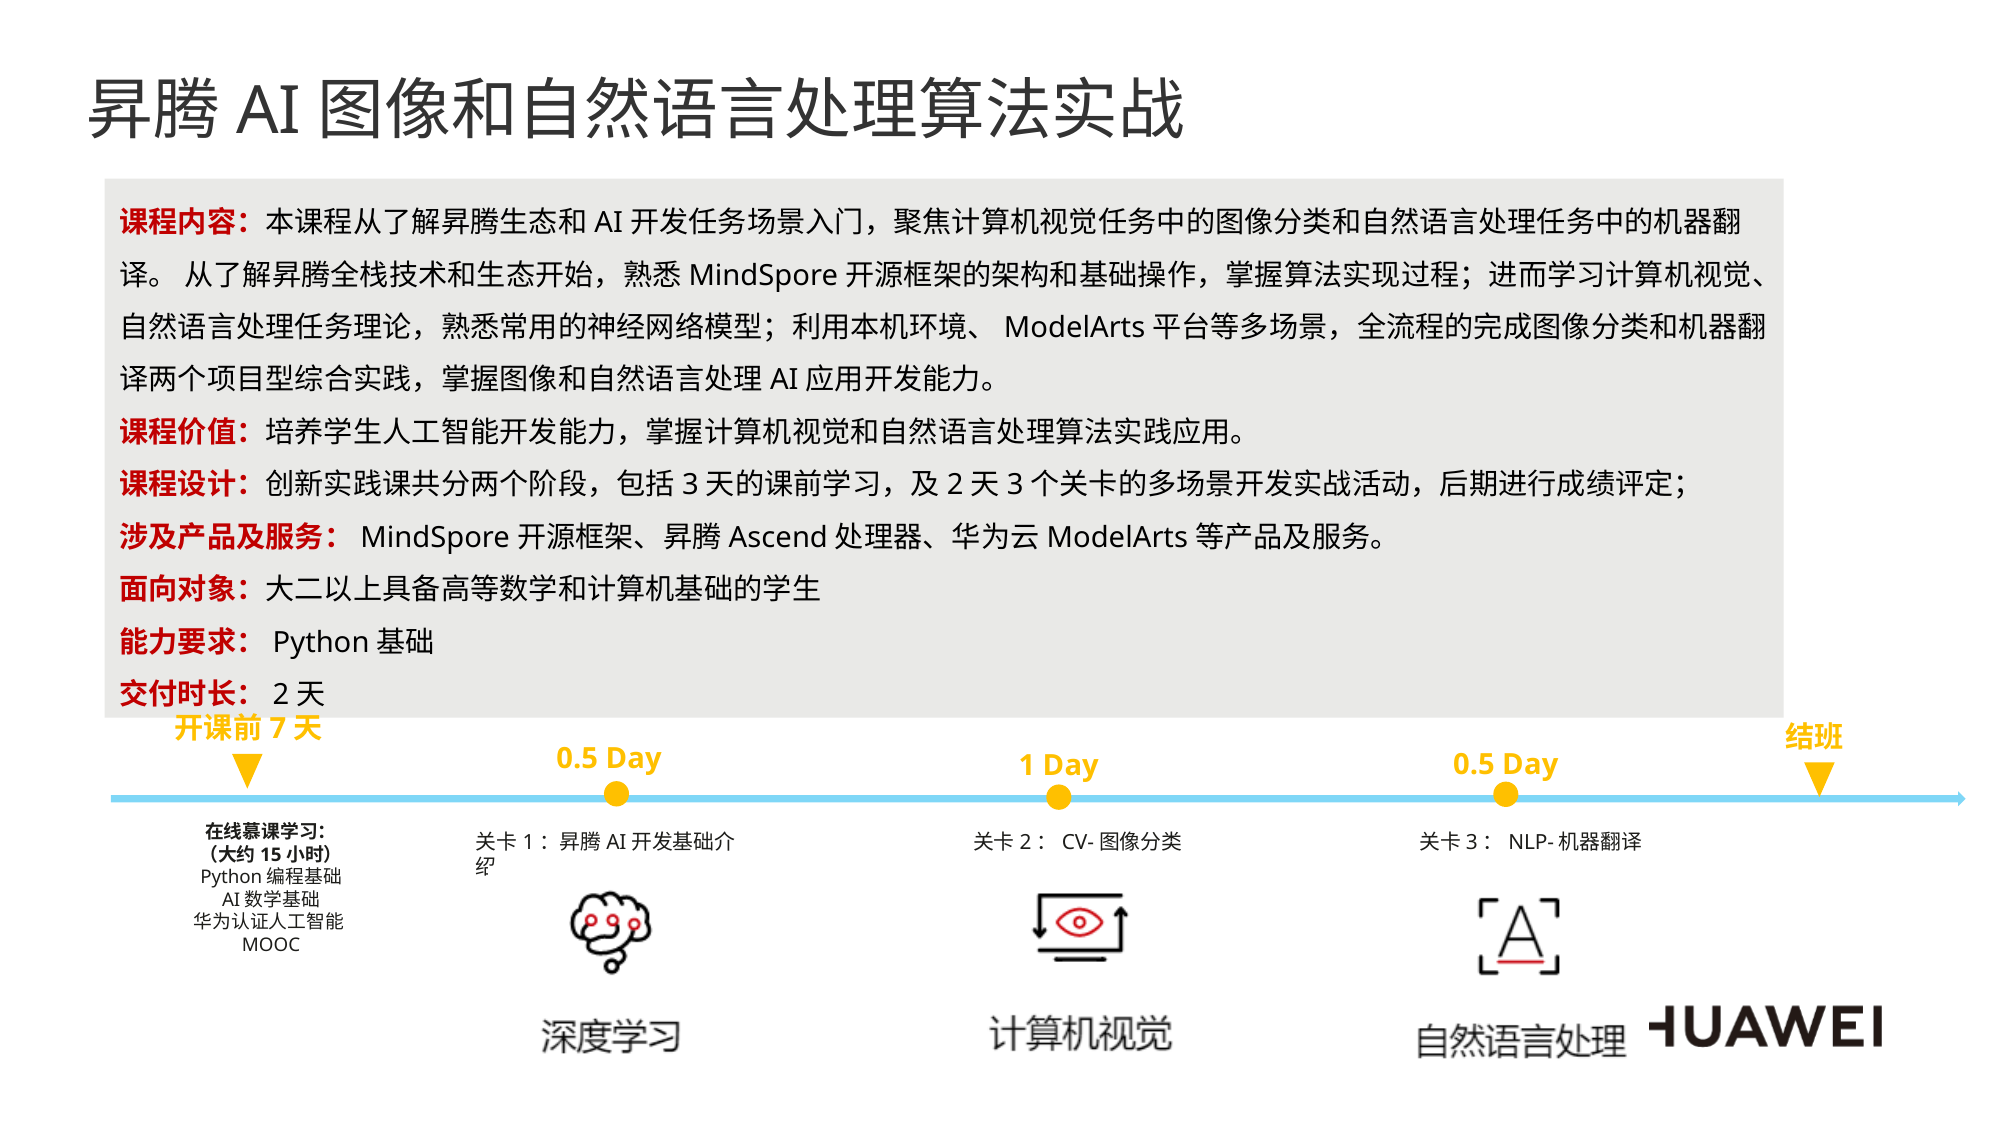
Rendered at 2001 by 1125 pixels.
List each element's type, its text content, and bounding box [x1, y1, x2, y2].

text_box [461, 732, 754, 862]
text_box 在线慕课学习： （大约15小时） Python编程基础 AI数学基础 华为认证人工智能MOOC [150, 812, 392, 963]
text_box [1732, 710, 1897, 795]
picture [487, 867, 728, 1077]
text_box [754, 795, 1046, 803]
text_box 关卡2：CV-图像分类 [958, 821, 1225, 861]
text_box [1517, 791, 1966, 807]
text_box [1045, 783, 1073, 811]
text_box [1072, 795, 1494, 803]
picture [1387, 878, 1882, 1082]
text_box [155, 702, 342, 787]
text_box [1492, 780, 1520, 809]
text_box 关卡3：NLP-机器翻译 [1404, 821, 1682, 861]
text_box 课程内容：本课程从了解昇腾生态和AI开发任务场景入门，聚焦计算机视觉任务中的图像分类和自然语言处理任务中的机器翻译。 从了解昇腾全栈技术和生态开始，熟悉MindSpore开源框架的架构和基础操作，掌握算法实现过程；进而学习计算机视觉、自然语言处理任务理论，熟悉常用的神经网络模型；利用本机环境、ModelArts平台等多场景，全流程的完成图像分类和机器翻译两个项目型综合实践，掌握图像和自然语言处理AI应用开发能力。 课程价值：培养学生人工智能开发能力，掌握计算机视觉和自然语言处理算法实践应用。 课程设计：创新实践课共分两个阶段，包括3天的课前学习，及2天3个关卡的多场景开发实战活动，后期进行成绩评定； 涉及产品及服务：MindSpore开源框架、昇腾Ascend处理器、华为云ModelArts等产品及服务。 面向对象：大二以上具备高等数学和计算机基础的学生 能力要求：Python基础 交付时长：2天 [104, 178, 1784, 718]
title 昇腾AI图像和自然语言处理算法实战 [66, 29, 1910, 184]
text_box 0.5 Day [1438, 737, 1574, 788]
picture [928, 876, 1225, 1082]
text_box [110, 795, 461, 803]
text_box 1 Day [1003, 739, 1114, 790]
